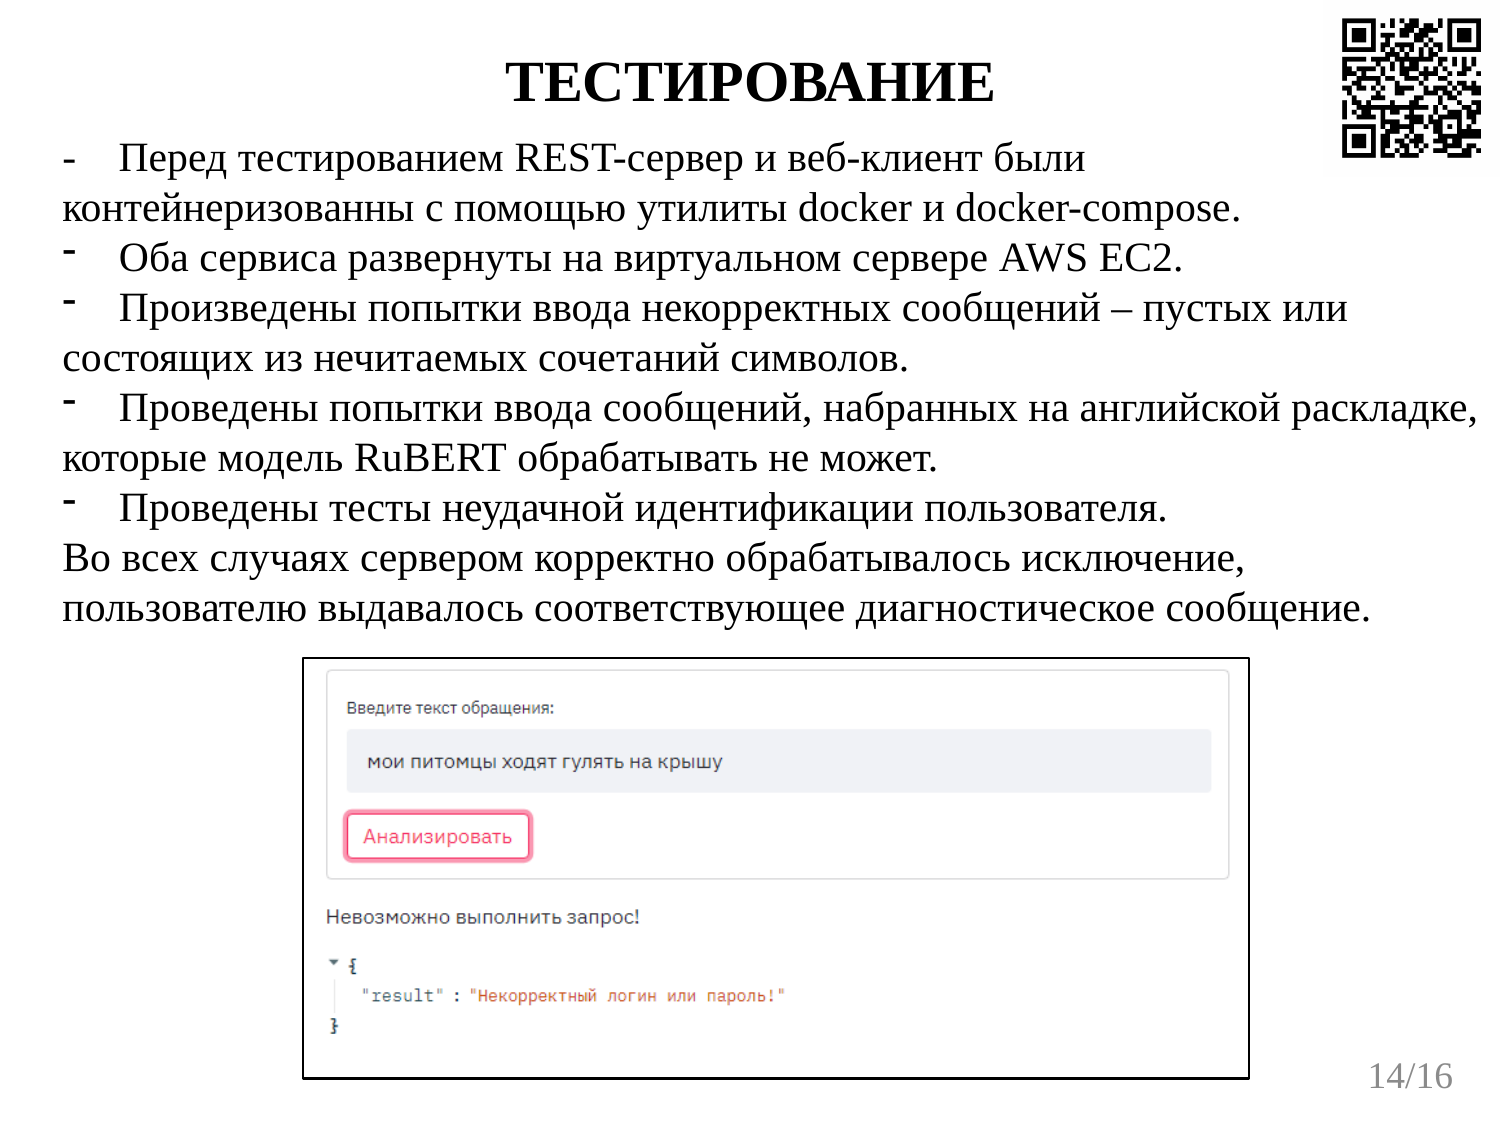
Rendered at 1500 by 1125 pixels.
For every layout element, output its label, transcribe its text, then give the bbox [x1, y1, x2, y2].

picture [303, 658, 1249, 1078]
title ТЕСТИРОВАНИЕ [1, 24, 1323, 141]
picture [1323, 0, 1500, 177]
slide_number 14/16 [1130, 1043, 1469, 1104]
text_box - Перед тестированием REST-сервер и веб-клиент были контейнеризованны с помощью утилиты docker и docker-compose. Оба сервиса развернуты на виртуальном сервере AWS EC2. Произведены попытки ввода некорректных сообщений – пустых или состоящих из нечитаемых сочетаний символов. Проведены попытки ввода сообщений, набранных на английской раскладке, которые модель RuBERT обрабатывать не может. Проведены тесты неудачной идентификации пользователя. Во всех случаях сервером корректно обрабатывалось исключение, пользователю выдавалось соответствующее диагностическое сообщение. [47, 122, 1500, 687]
